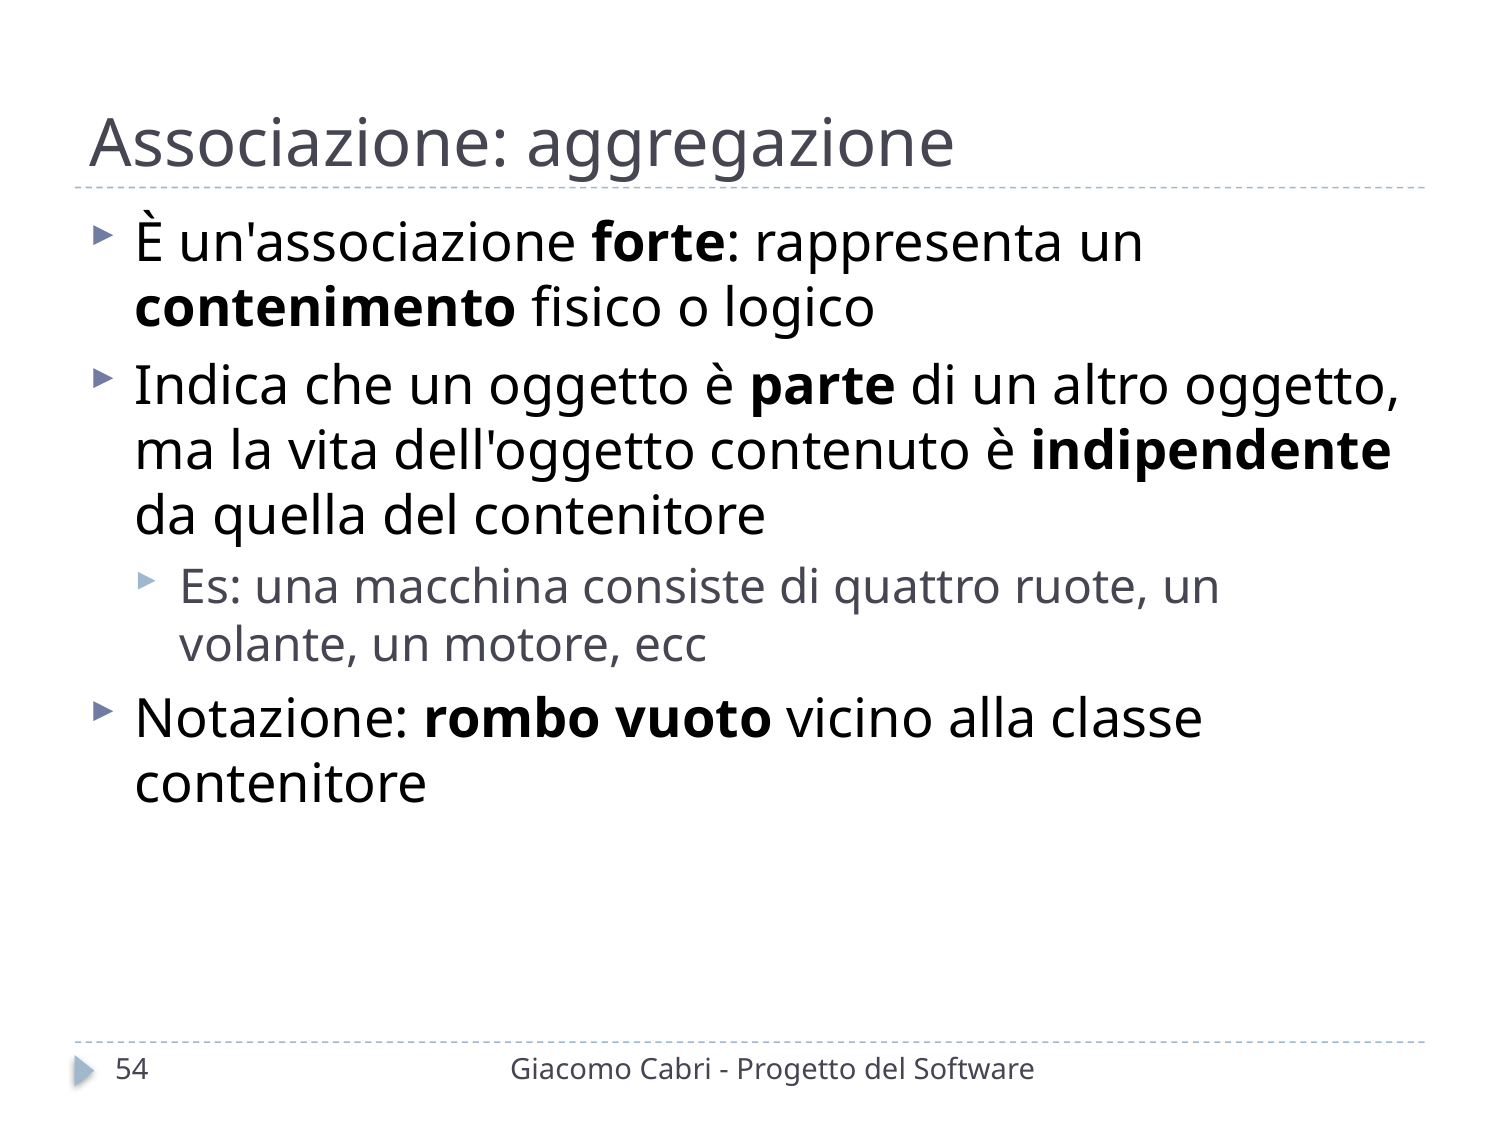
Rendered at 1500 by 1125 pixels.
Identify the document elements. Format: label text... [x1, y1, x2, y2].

list È un'associazione forte: rappresenta un contenimento fisico o logico Indica che un oggetto è parte di un altro oggetto, ma la vita dell'oggetto contenuto è indipendente da quella del contenitore Es: una macchina consiste di quattro ruote, un volante, un motore, ecc Notazione: rombo vuoto vicino alla classe contenitore [75, 200, 1425, 1010]
title Associazione: aggregazione [75, 24, 1425, 188]
slide_number 54 [100, 1042, 426, 1103]
footer Giacomo Cabri - Progetto del Software [475, 1042, 1051, 1103]
